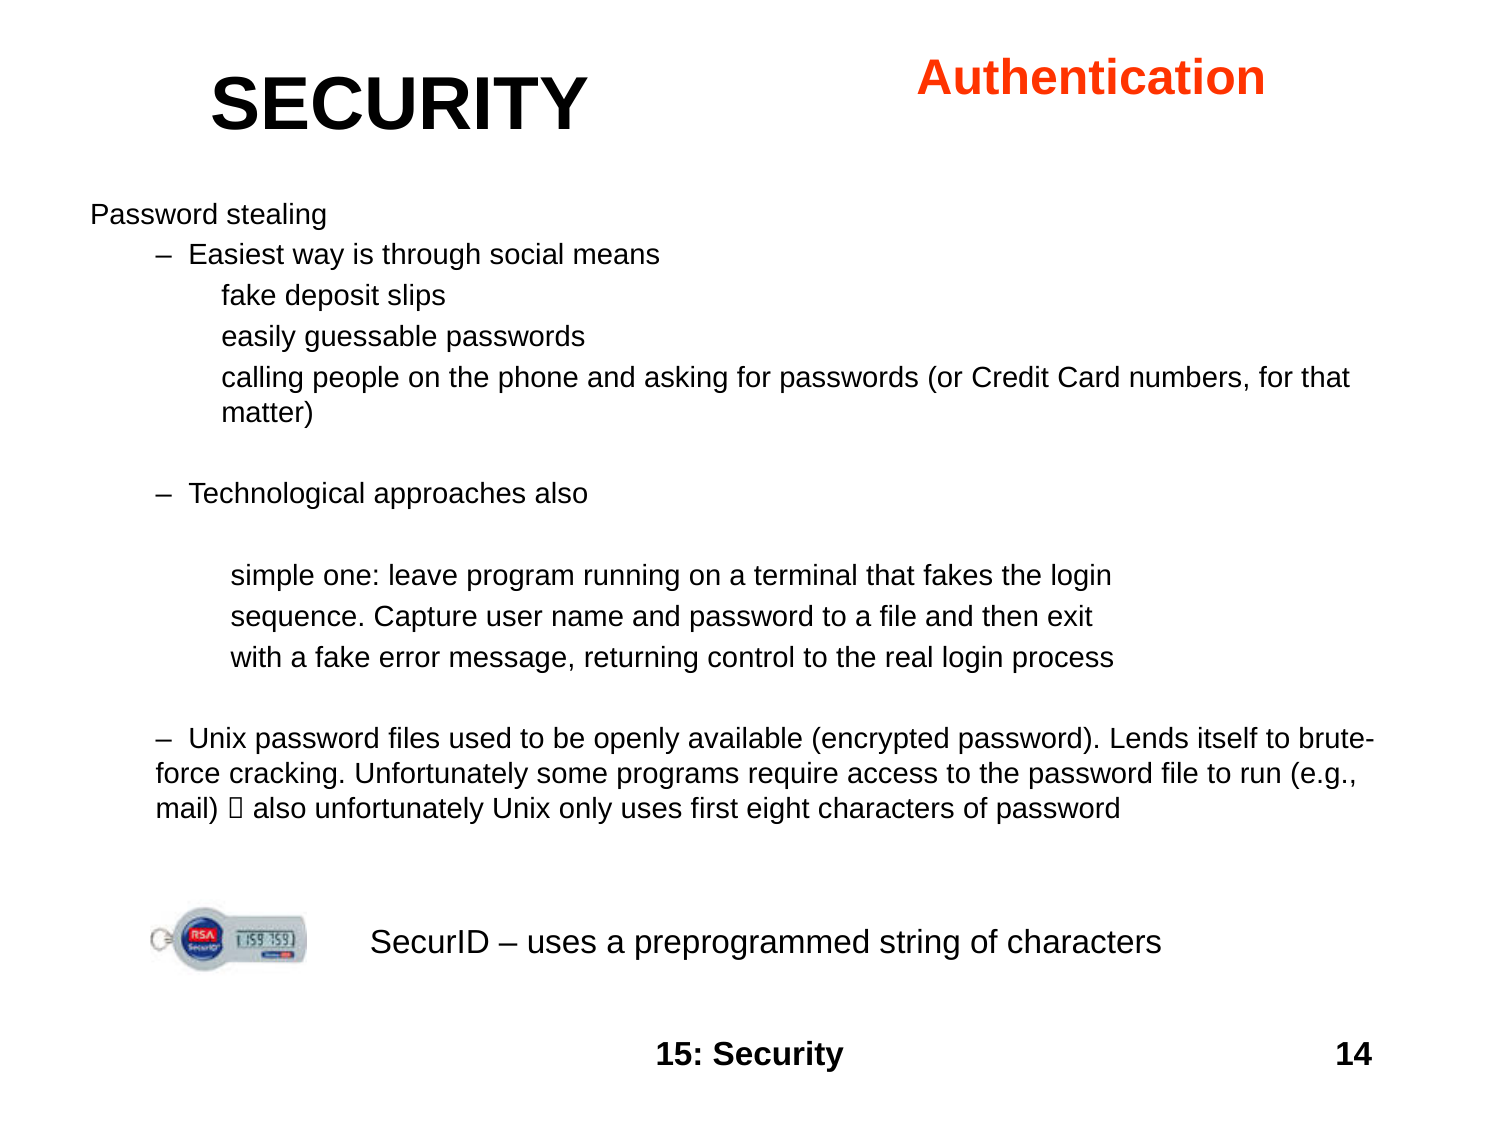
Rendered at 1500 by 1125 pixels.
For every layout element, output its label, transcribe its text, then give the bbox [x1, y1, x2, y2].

text_box SecurID – uses a preprogrammed string of characters [355, 912, 1179, 968]
footer 15: Security [512, 1050, 988, 1101]
picture [149, 862, 307, 1019]
list Password stealing – Easiest way is through social means fake deposit slips easily guessable passwords calling people on the phone and asking for passwords (or Credit Card numbers, for that matter) – Technological approaches also simple one: leave program running on a terminal that fakes the login sequence. Capture user name and password to a file and then exit with a fake error message, returning control to the real login process – Unix password files used to be openly available (encrypted password). Lends itself to brute-force cracking. Unfortunately some programs require access to the password file to run (e.g., mail)  also unfortunately Unix only uses first eight characters of password [75, 187, 1413, 1050]
slide_number 14 [1074, 1050, 1388, 1101]
title SECURITY [112, 50, 688, 150]
text_box Authentication [901, 37, 1282, 113]
